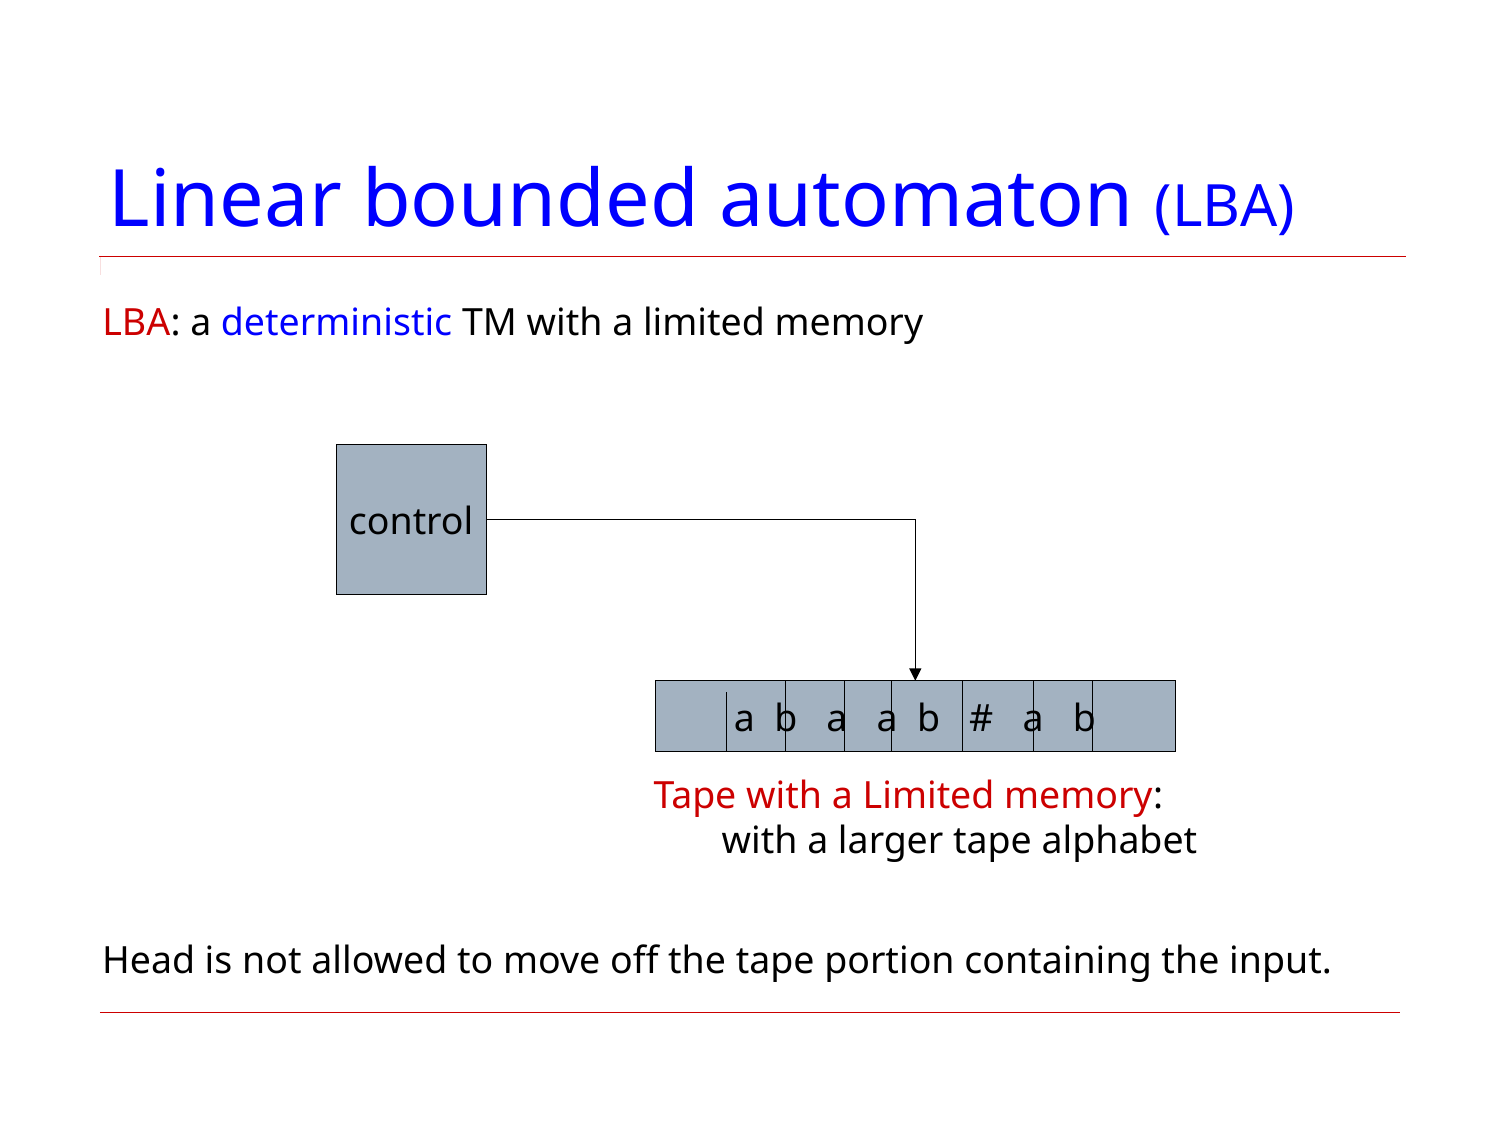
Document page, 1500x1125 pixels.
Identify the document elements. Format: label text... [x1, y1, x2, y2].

text_box a b a a b # a b [655, 681, 785, 752]
text_box a b a a b # a b [892, 680, 962, 752]
text_box a b a a b # a b [786, 681, 844, 752]
text_box Tape with a Limited memory: with a larger tape alphabet [638, 763, 1213, 868]
text_box LBA: a deterministic TM with a limited memory [87, 290, 939, 351]
text_box a b a a b # a b [845, 681, 891, 752]
text_box a b a a b # a b [1093, 680, 1176, 752]
text_box control [336, 444, 487, 595]
text_box a b a a b # a b [1034, 680, 1092, 752]
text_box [486, 519, 916, 681]
title Linear bounded automaton (LBA) [94, 50, 1407, 250]
text_box a b a a b # a b [963, 680, 1033, 752]
text_box Head is not allowed to move off the tape portion containing the input. [87, 928, 1348, 989]
